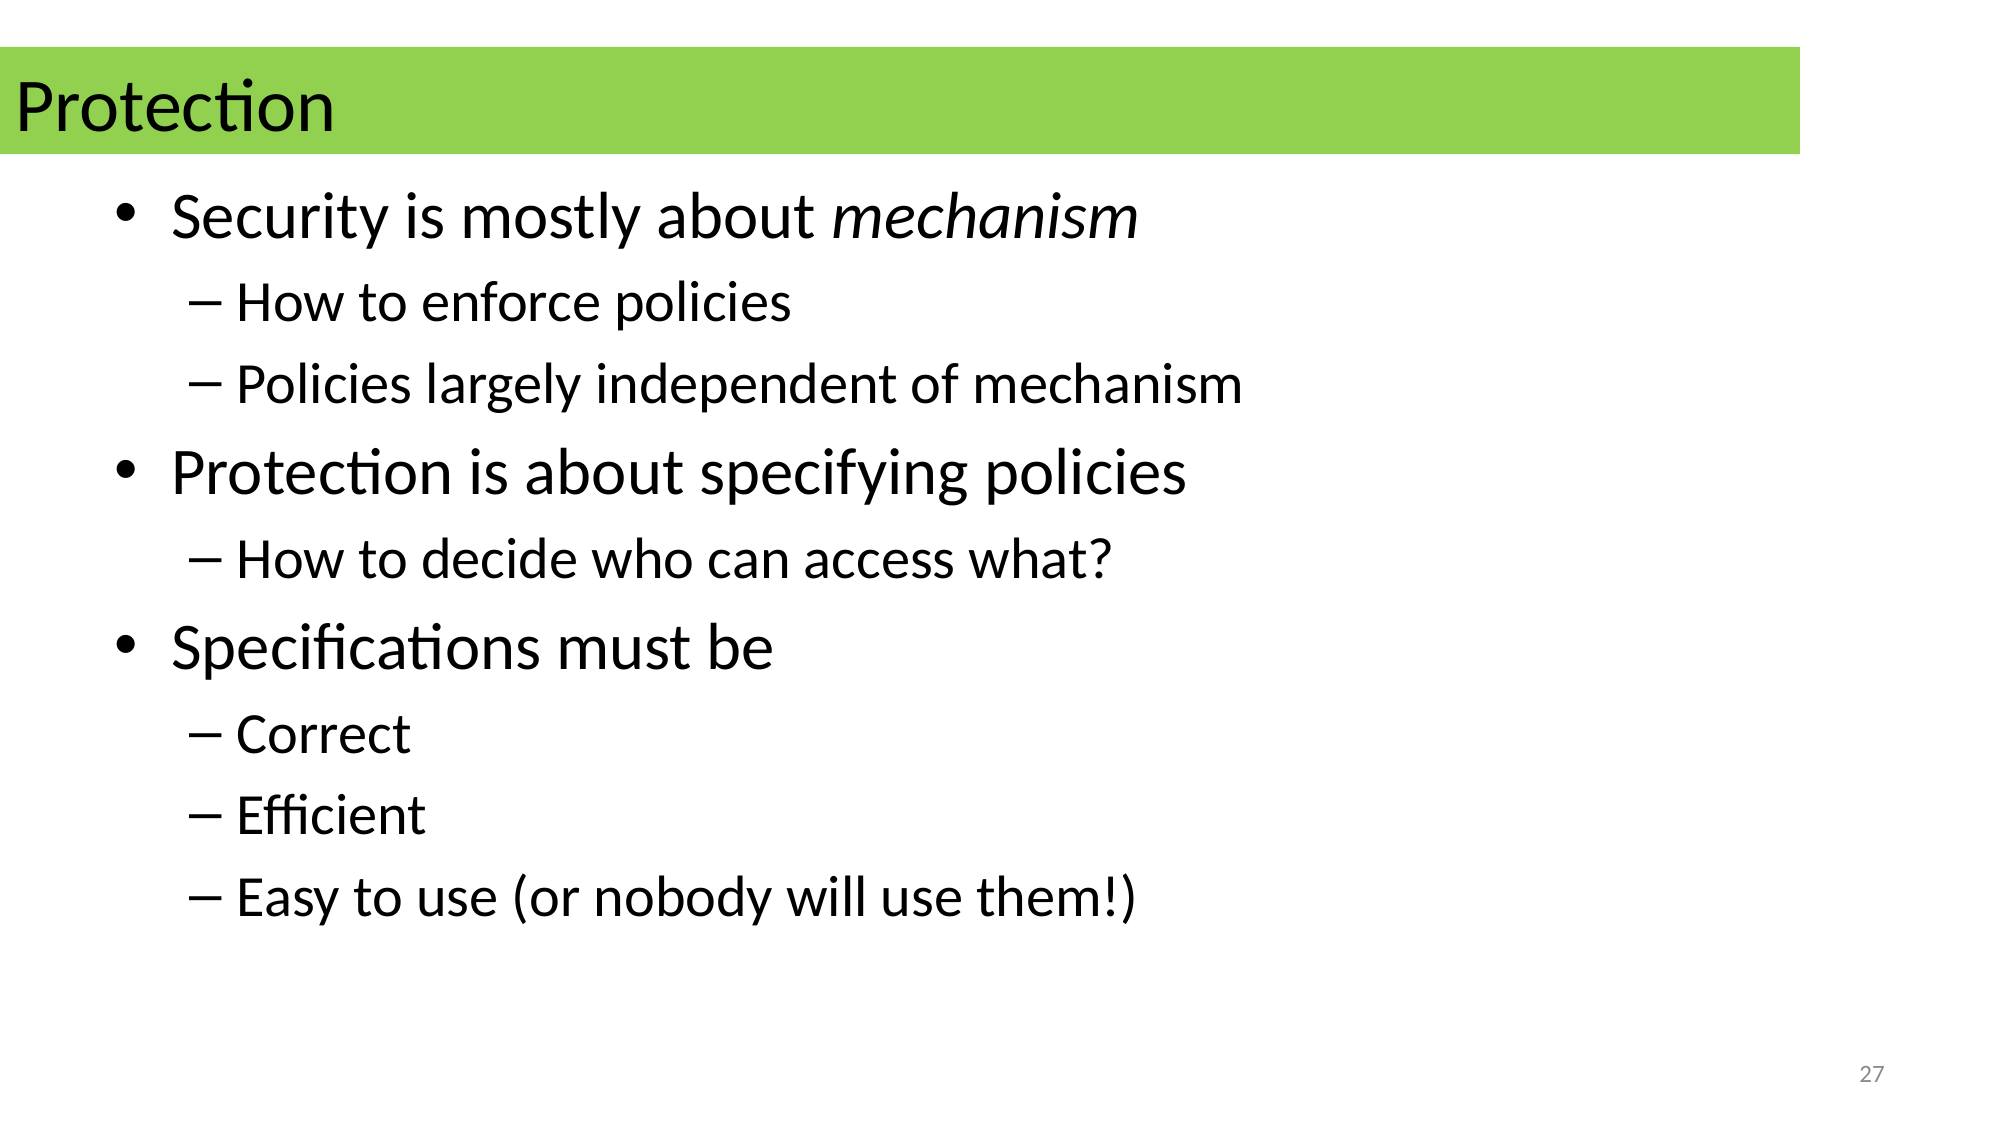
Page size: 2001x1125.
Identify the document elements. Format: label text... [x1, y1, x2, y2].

title Protection [0, 46, 1800, 155]
slide_number 27 [1433, 1042, 1900, 1103]
list Security is mostly about mechanism How to enforce policies Policies largely independent of mechanism Protection is about specifying policies How to decide who can access what? Specifications must be Correct Efficient Easy to use (or nobody will use them!) [99, 164, 1900, 1005]
